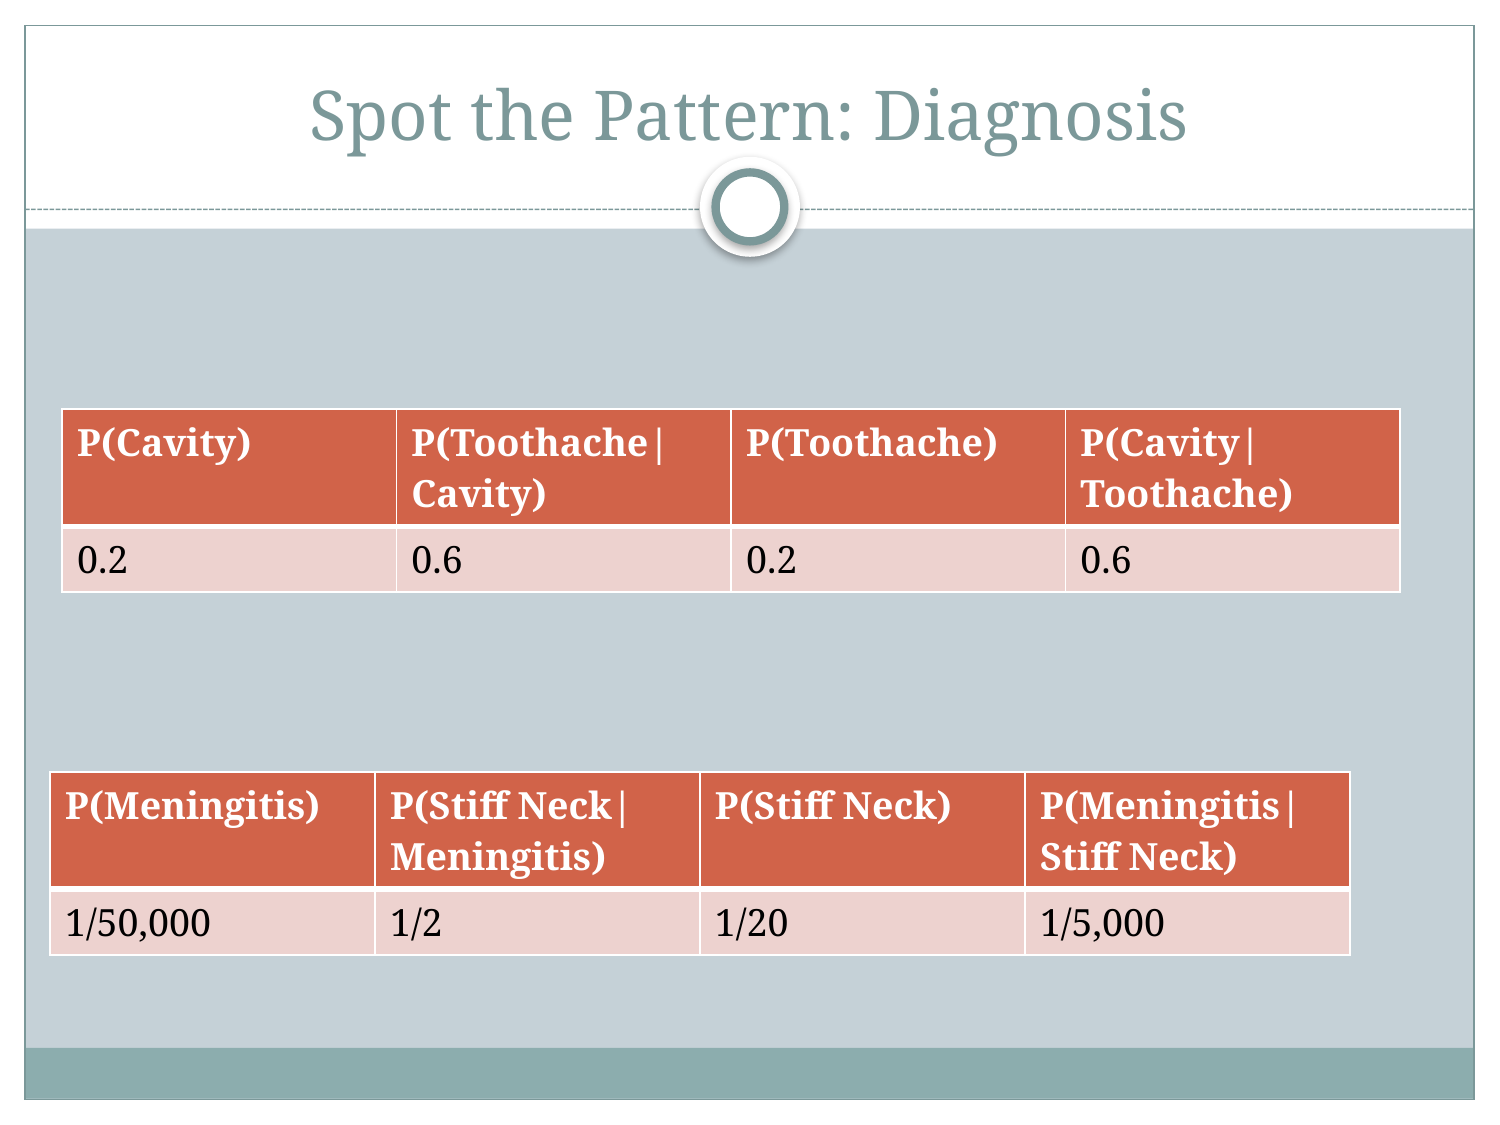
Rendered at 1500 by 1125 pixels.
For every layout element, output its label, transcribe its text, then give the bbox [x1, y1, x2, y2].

table_cell 0.6 [397, 529, 730, 591]
table_header P(Stiff Neck| Meningitis) [376, 773, 699, 886]
table_cell 1/5,000 [1026, 892, 1349, 954]
table_header P(Cavity) [63, 410, 396, 524]
table_header P(Toothache|Cavity) [397, 410, 730, 524]
table_header P(Meningitis|Stiff Neck) [1026, 773, 1349, 886]
title Spot the Pattern: Diagnosis [49, 37, 1450, 163]
table_cell 1/50,000 [51, 892, 374, 954]
table_cell 0.2 [63, 529, 396, 591]
table_header P(Meningitis) [51, 773, 374, 886]
table_cell 1/20 [701, 892, 1024, 954]
table_cell 0.6 [1066, 529, 1399, 591]
table_cell 0.2 [732, 529, 1065, 591]
table_cell 1/2 [376, 892, 699, 954]
table_header P(Cavity|Toothache) [1066, 410, 1399, 524]
table_header P(Stiff Neck) [701, 773, 1024, 886]
table_header P(Toothache) [732, 410, 1065, 524]
